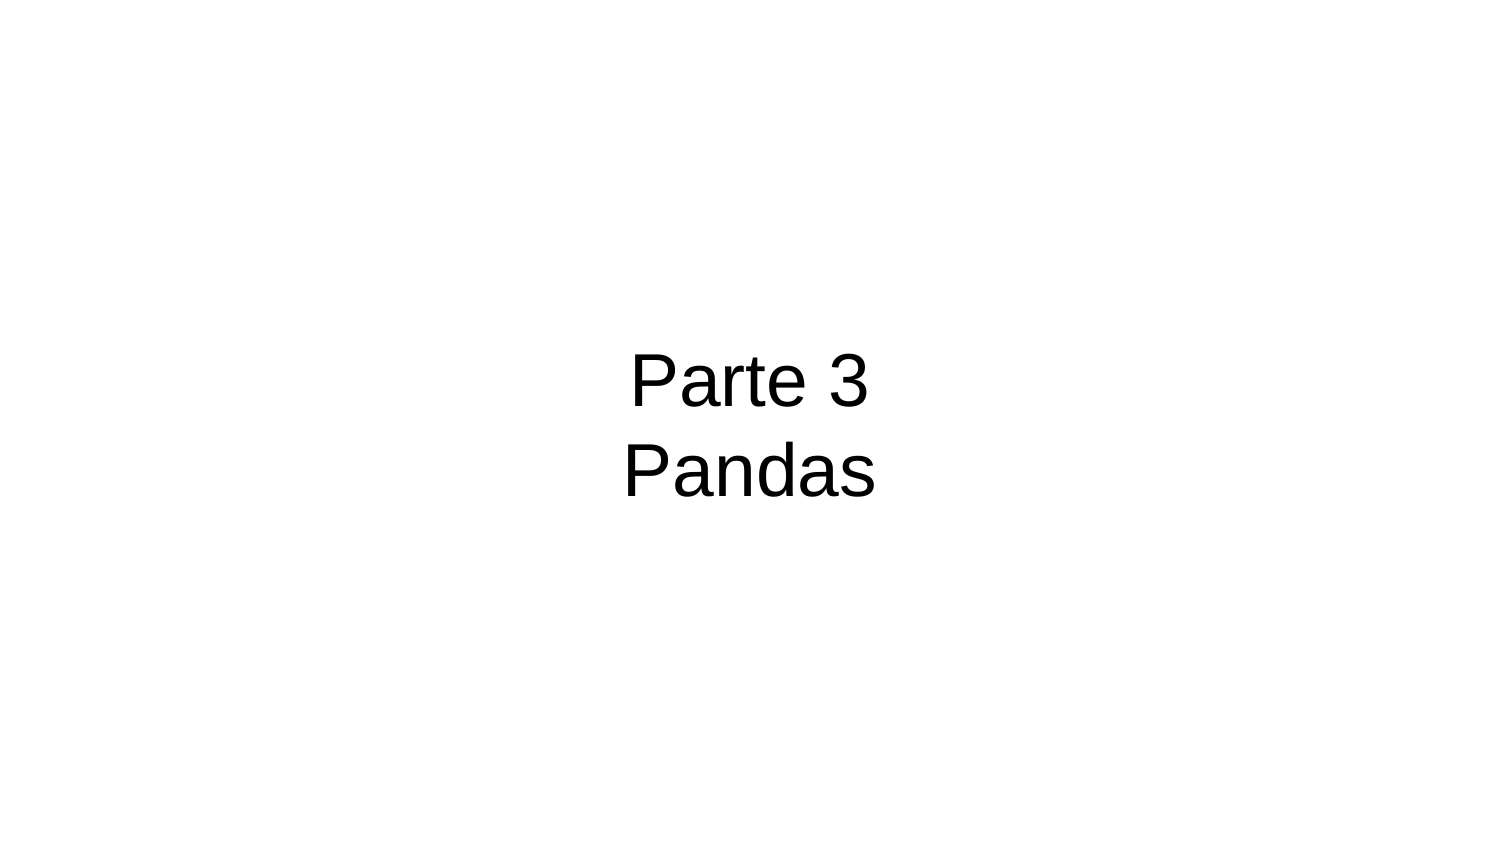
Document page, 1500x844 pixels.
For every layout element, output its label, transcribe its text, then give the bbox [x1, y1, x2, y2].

title Parte 3 Pandas [51, 352, 1449, 491]
